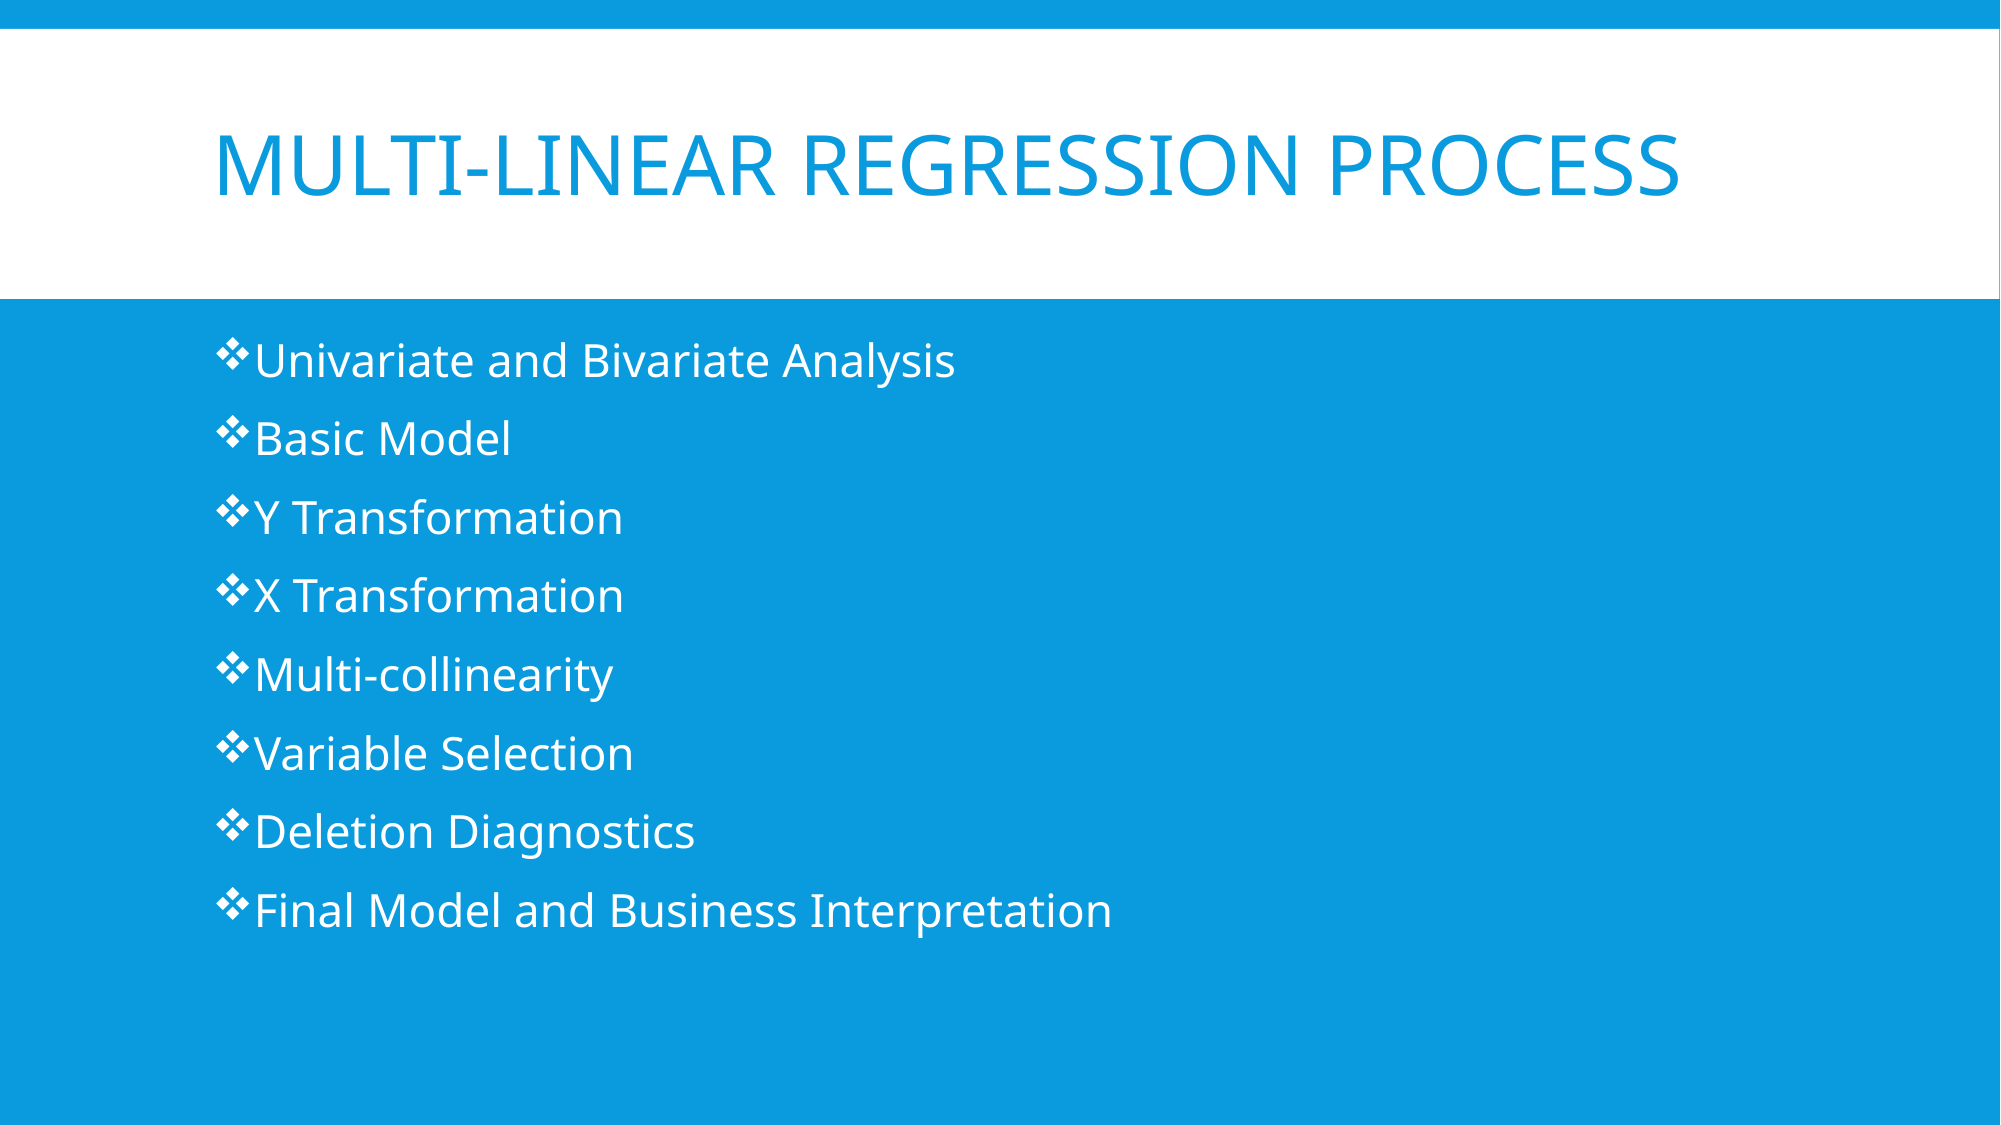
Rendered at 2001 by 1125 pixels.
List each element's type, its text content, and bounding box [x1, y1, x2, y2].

title MultI-LINEAR Regression PROCESS [197, 46, 1803, 295]
list Univariate and Bivariate Analysis Basic Model Y Transformation X Transformation Multi-collinearity Variable Selection Deletion Diagnostics Final Model and Business Interpretation [197, 329, 1803, 1020]
